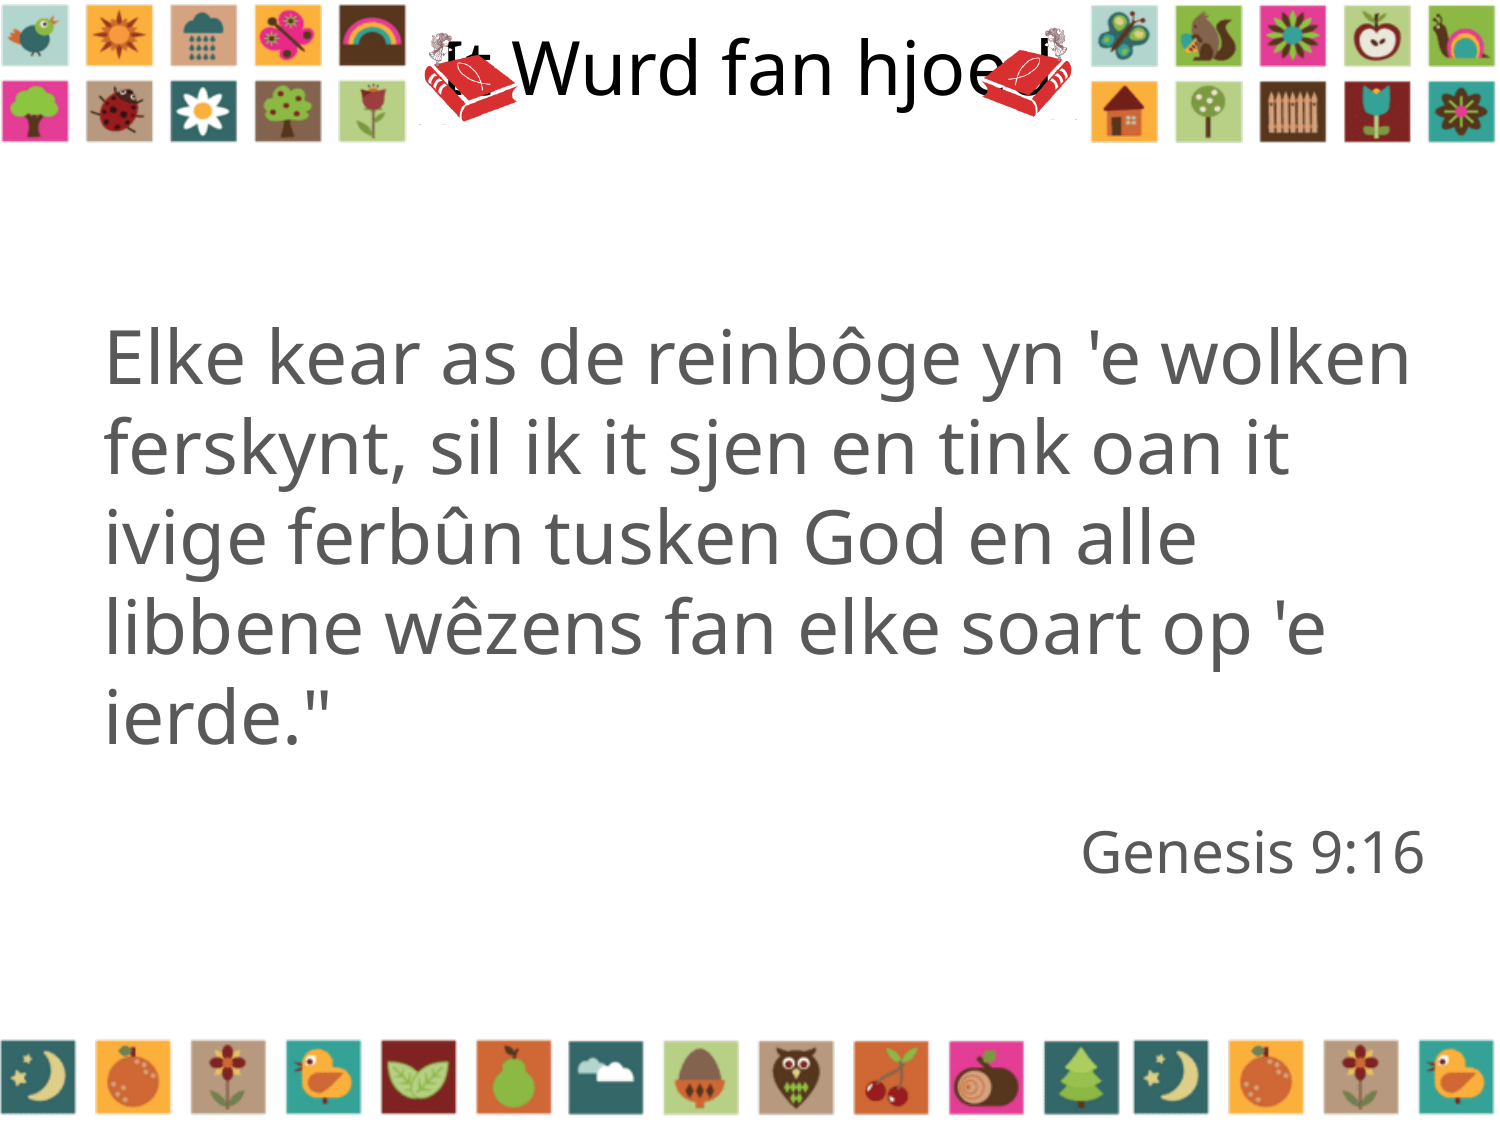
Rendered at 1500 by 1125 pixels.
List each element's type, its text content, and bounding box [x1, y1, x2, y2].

text_box Genesis 9:16 [808, 807, 1441, 893]
text_box Elke kear as de reinbôge yn 'e wolken ferskynt, sil ik it sjen en tink oan it ivige ferbûn tusken God en alle libbene wêzens fan elke soart op 'e ierde." [88, 302, 1436, 768]
picture [0, 3, 550, 150]
text_box It Wurd fan hjoed [425, 13, 948, 119]
picture [950, 3, 1500, 150]
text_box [0, 1028, 1500, 1118]
